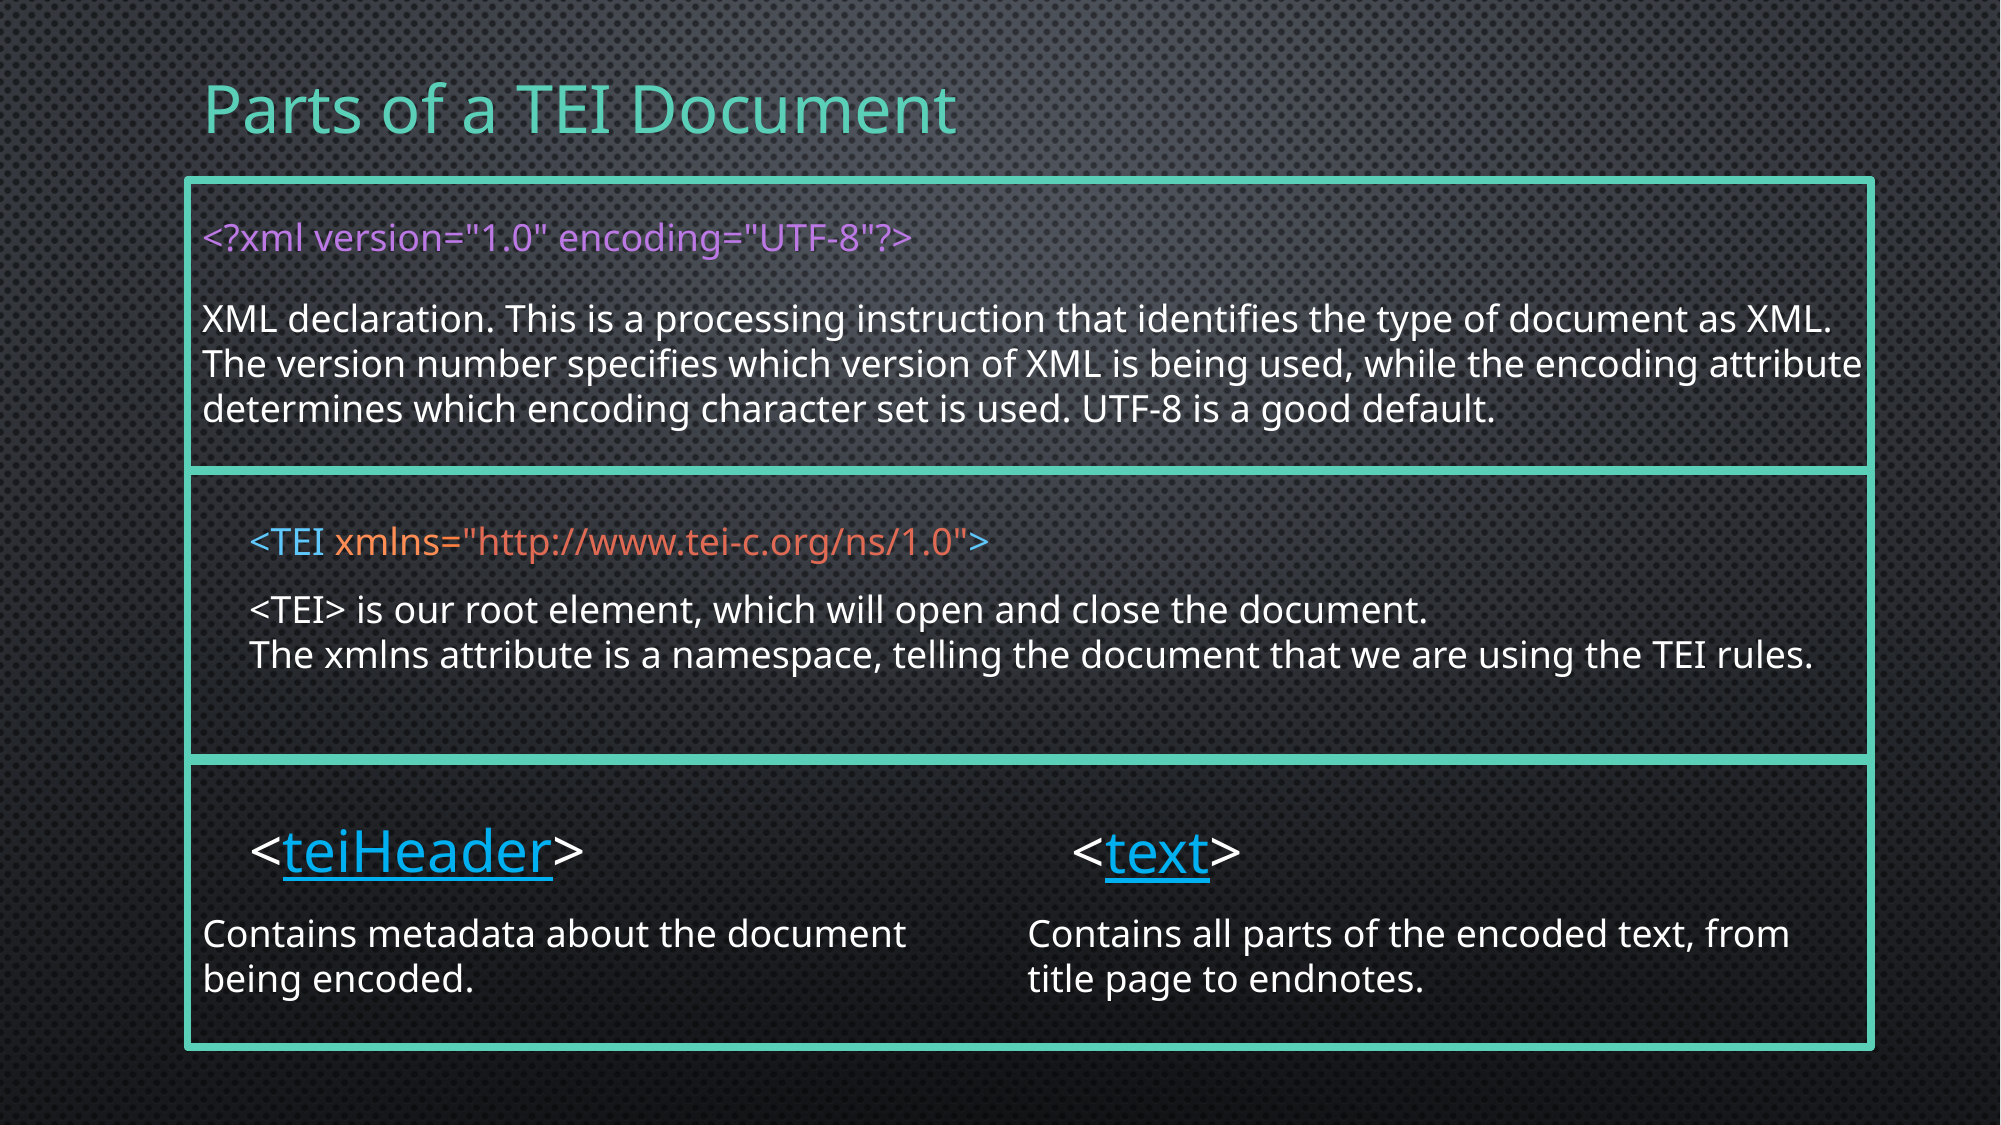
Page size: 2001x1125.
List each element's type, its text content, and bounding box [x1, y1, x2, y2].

title Parts of a TEI Document [187, 0, 1813, 176]
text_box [186, 179, 1896, 470]
text_box <TEI xmlns="http://www.tei-c.org/ns/1.0"> [234, 510, 1813, 578]
text_box [186, 756, 1872, 1049]
text_box [186, 470, 1872, 756]
text_box <TEI> is our root element, which will open and close the document. The xmlns attribute is a namespace, telling the document that we are using the TEI rules. [234, 578, 1835, 683]
